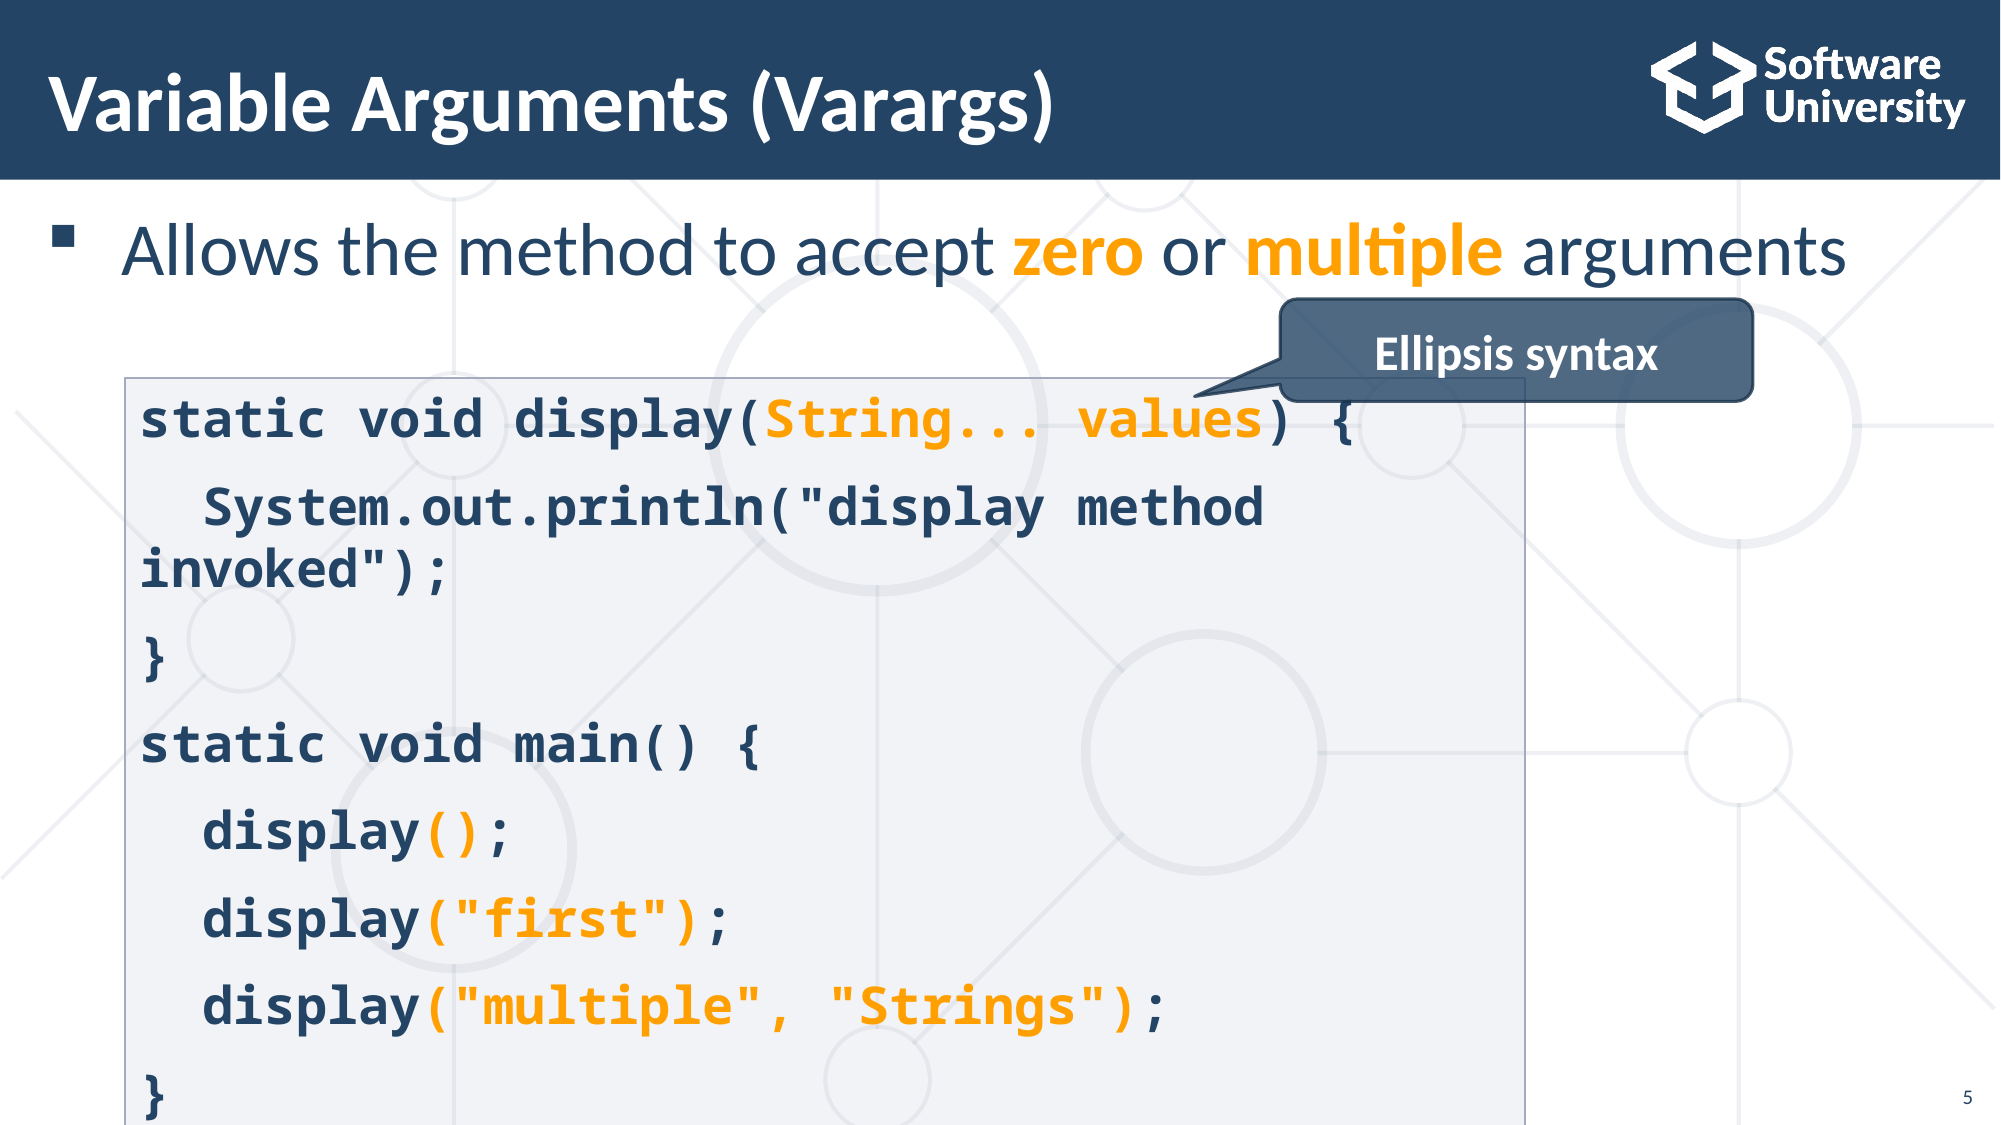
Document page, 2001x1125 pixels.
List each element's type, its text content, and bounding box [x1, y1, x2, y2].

title Variable Arguments (Varargs) [31, 6, 1603, 189]
slide_number 5 [1927, 1067, 1989, 1117]
text_box Allows the method to accept zero or multiple arguments [31, 188, 1968, 1103]
text_box Ellipsis syntax [1192, 296, 1756, 404]
text_box static void display(String... values) { System.out.println("display method invoked"); } static void main() { display(); display("first"); display("multiple", "Strings"); } [124, 378, 1525, 1125]
picture [1651, 41, 1966, 134]
